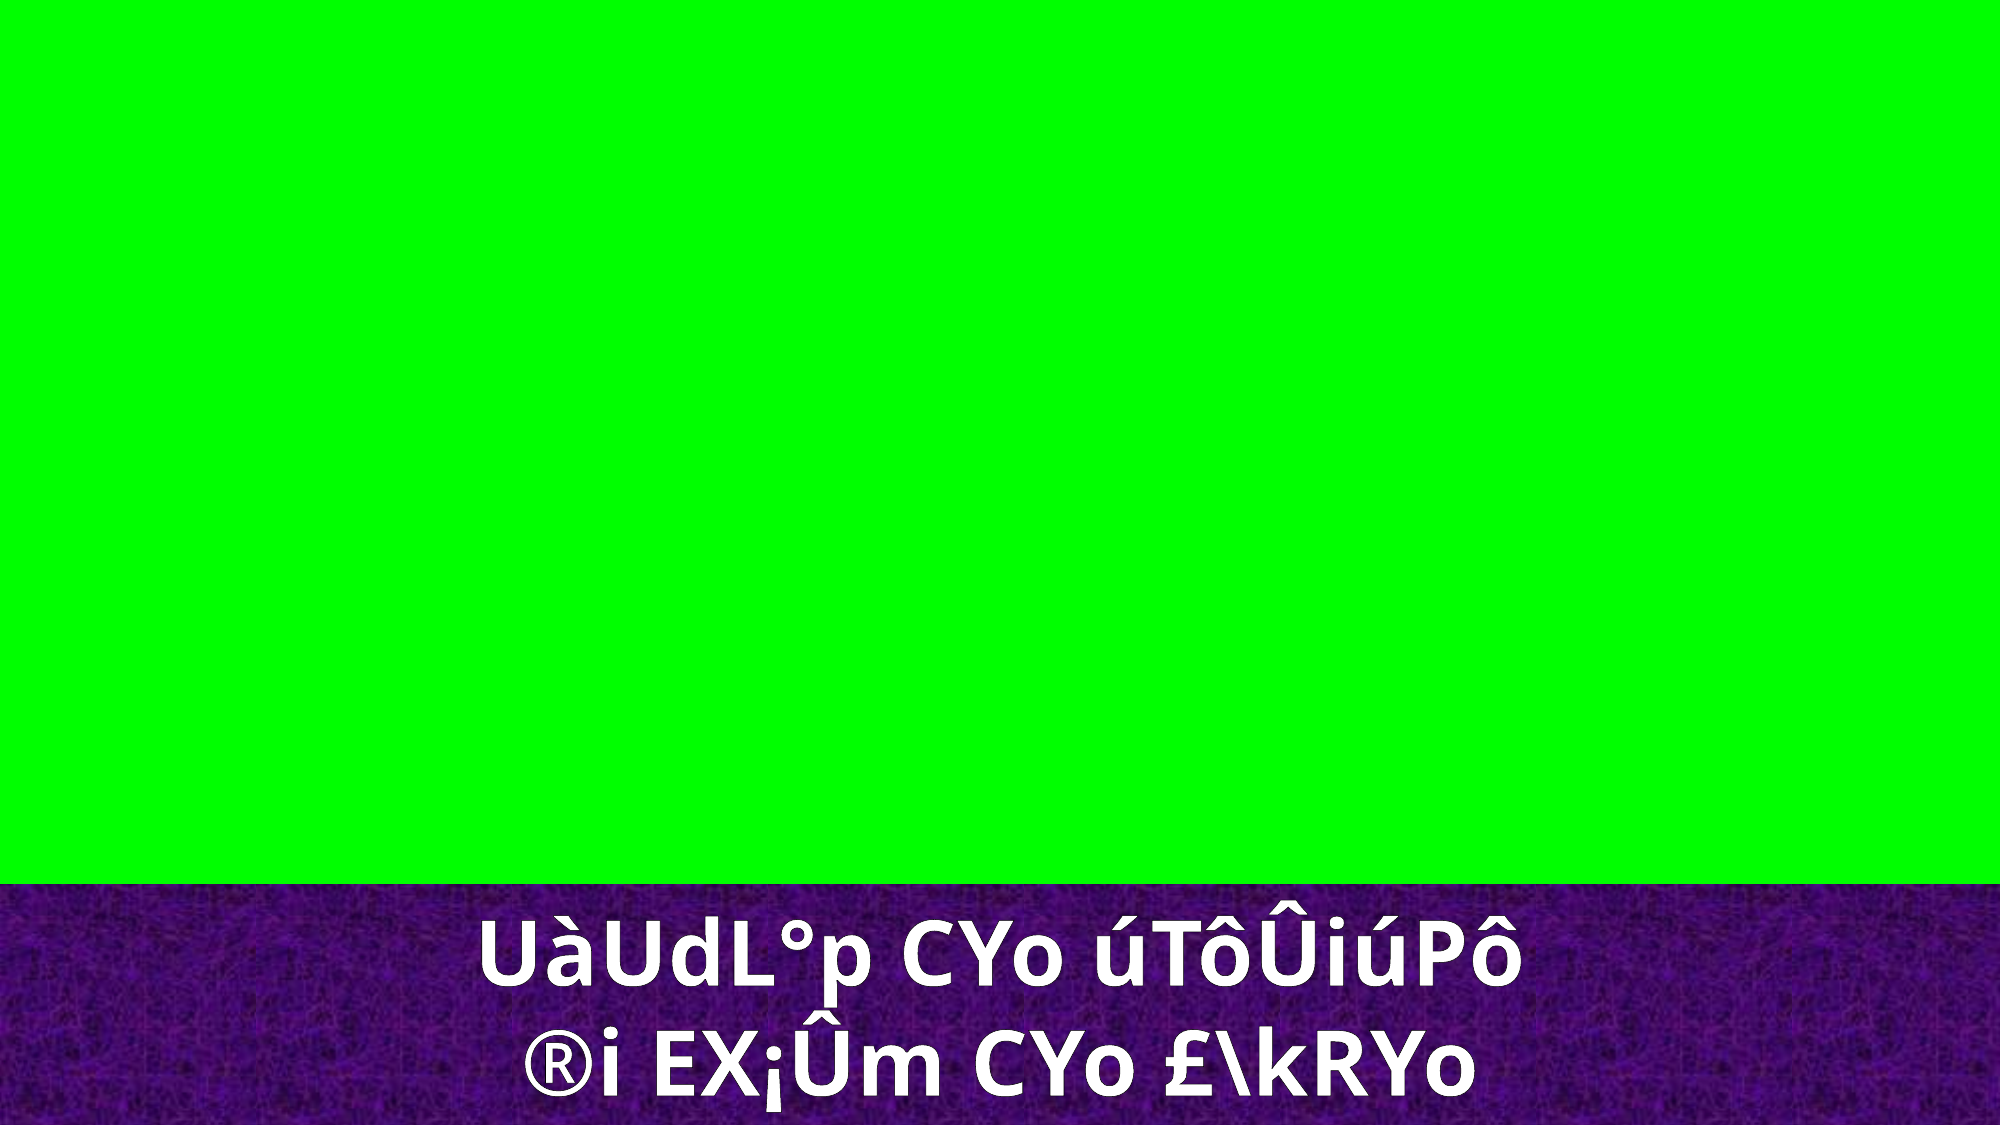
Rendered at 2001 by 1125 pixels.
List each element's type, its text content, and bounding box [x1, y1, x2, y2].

text_box UàUdL°p CYo úTôÛiúPô ®i EX¡Ûm CYo £\kRYo [0, 886, 2000, 1122]
